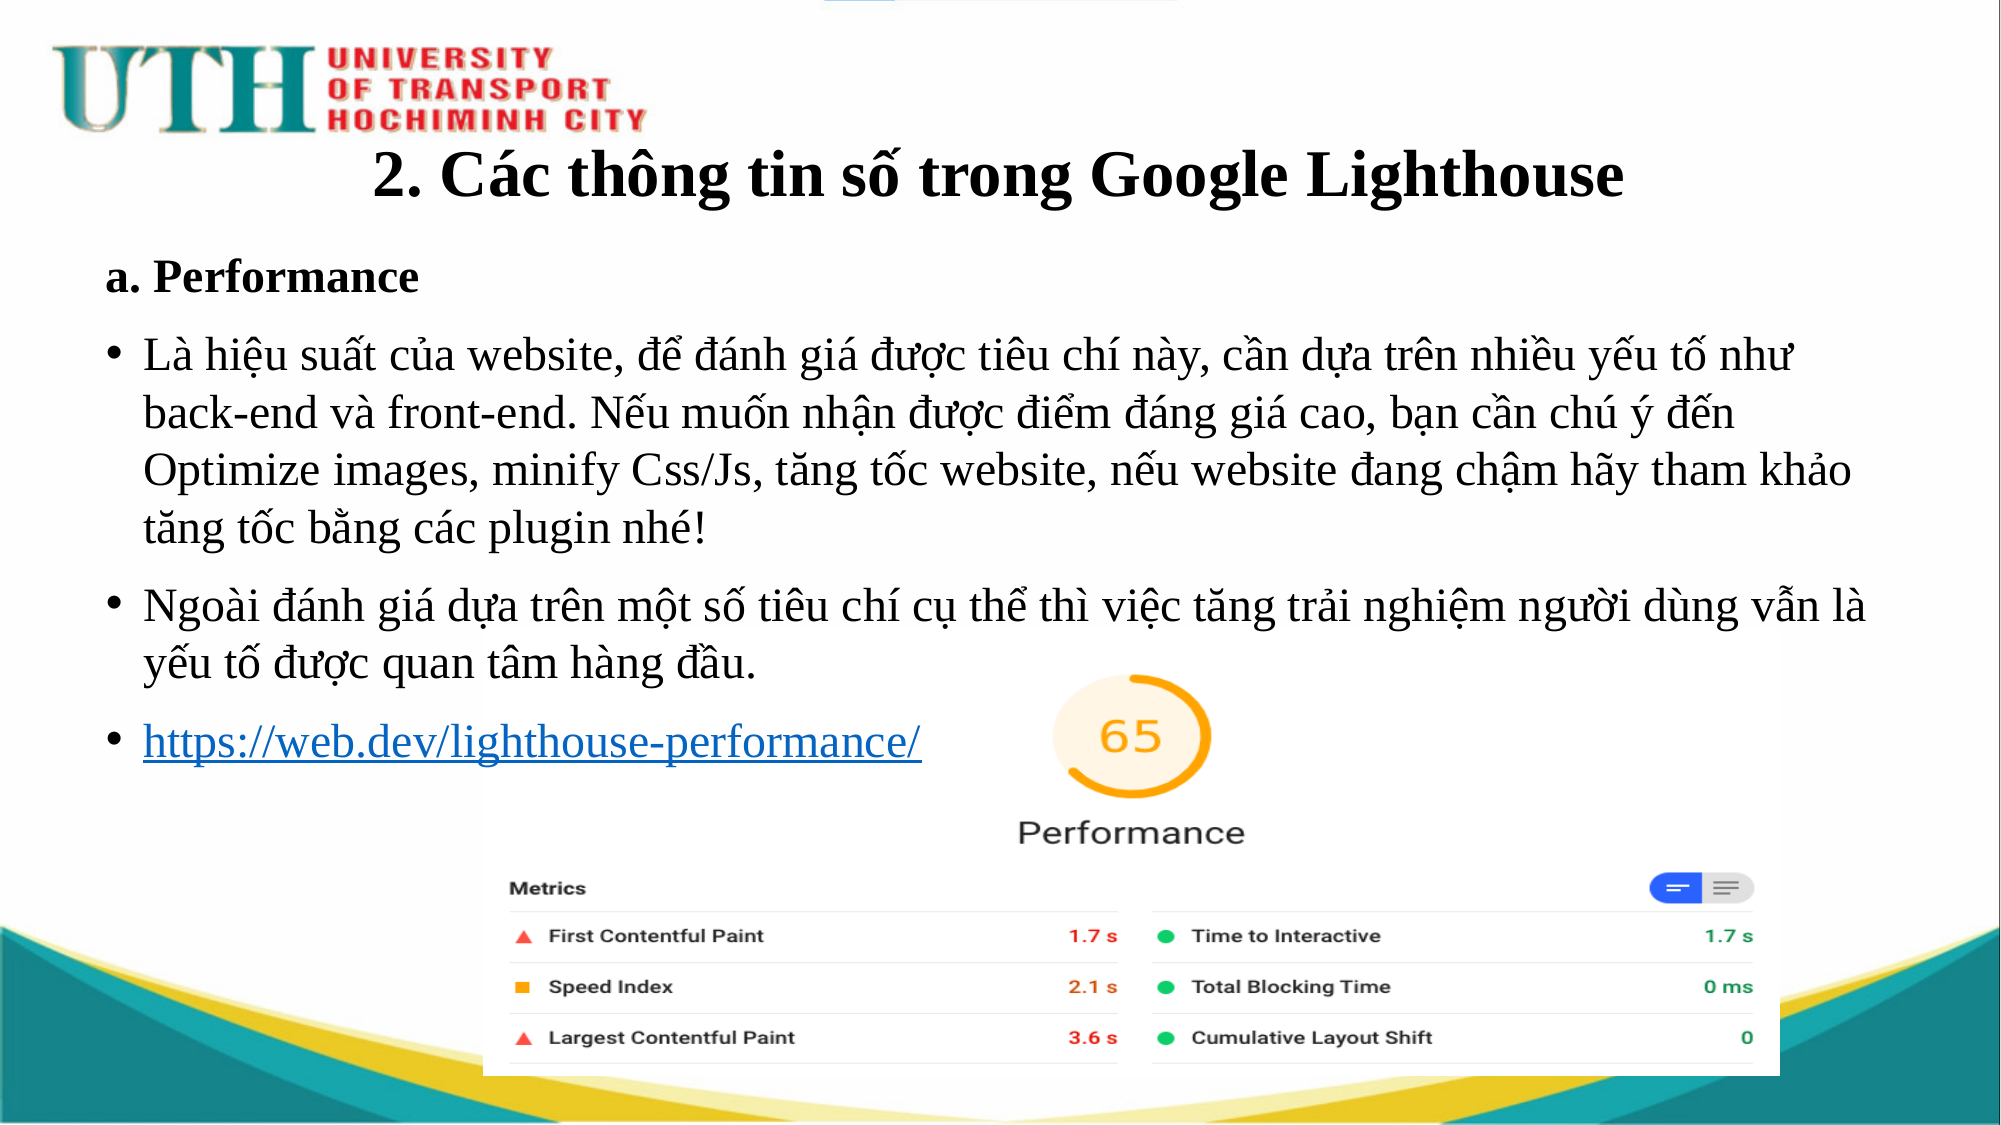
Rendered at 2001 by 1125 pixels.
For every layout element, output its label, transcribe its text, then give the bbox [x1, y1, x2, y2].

list a. Performance Là hiệu suất của website, để đánh giá được tiêu chí này, cần dựa trên nhiều yếu tố như back-end và front-end. Nếu muốn nhận được điểm đáng giá cao, bạn cần chú ý đến Optimize images, minify Css/Js, tăng tốc website, nếu website đang chậm hãy tham khảo tăng tốc bằng các plugin nhé! Ngoài đánh giá dựa trên một số tiêu chí cụ thể thì việc tăng trải nghiệm người dùng vẫn là yếu tố được quan tâm hàng đầu. https://web.dev/lighthouse-performance/ [90, 237, 1922, 658]
slide_number [1412, 1042, 1863, 1103]
title 2. Các thông tin số trong Google Lighthouse [137, 111, 1863, 237]
picture [0, 0, 2001, 1125]
